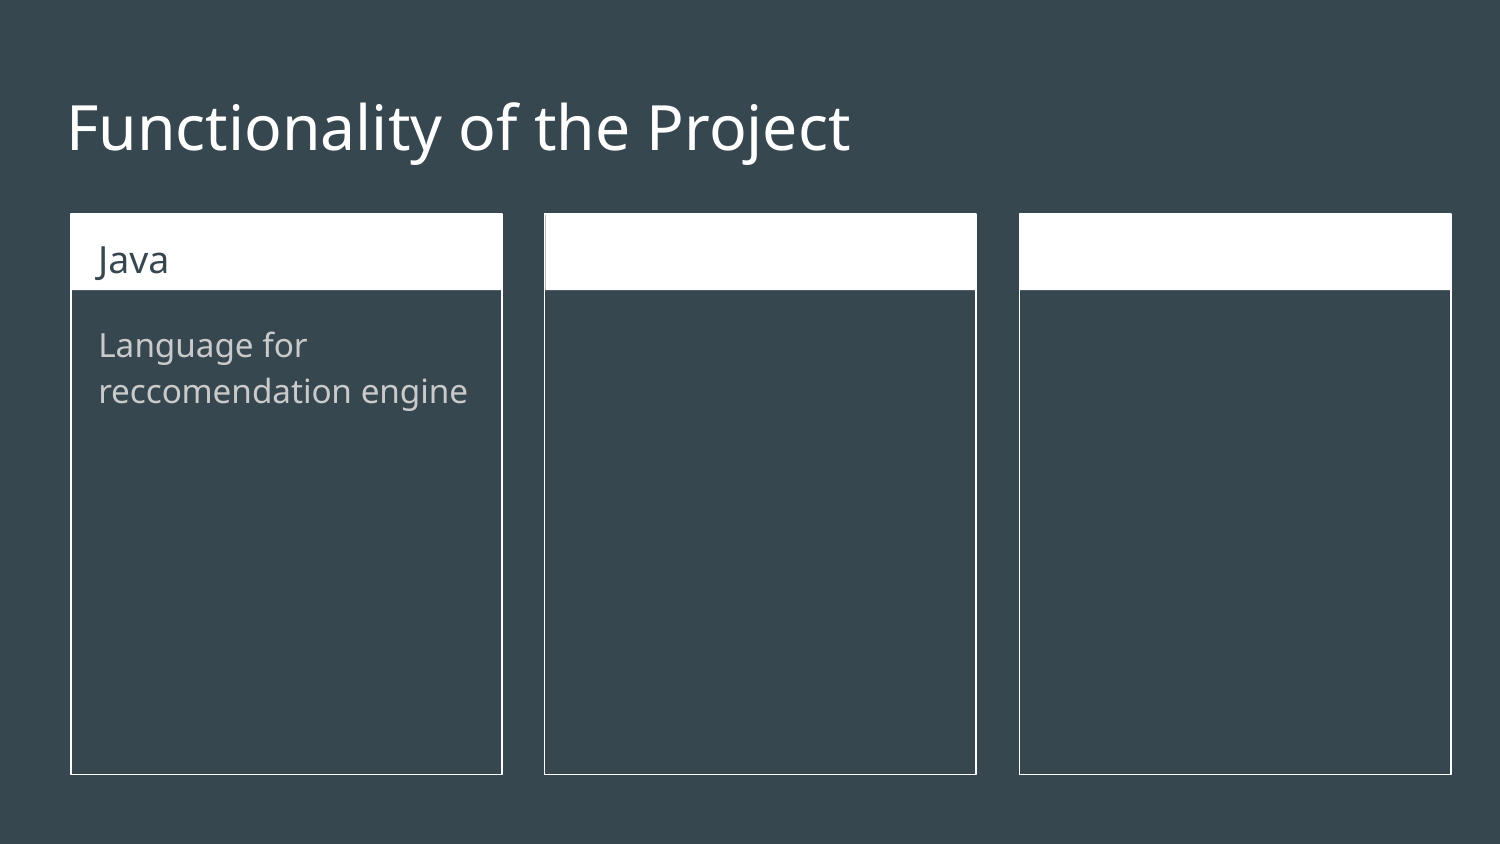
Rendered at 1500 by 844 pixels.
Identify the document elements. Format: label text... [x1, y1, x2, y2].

title Functionality of the Project [51, 72, 1449, 167]
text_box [1018, 213, 1452, 775]
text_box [70, 213, 503, 775]
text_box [544, 213, 977, 775]
